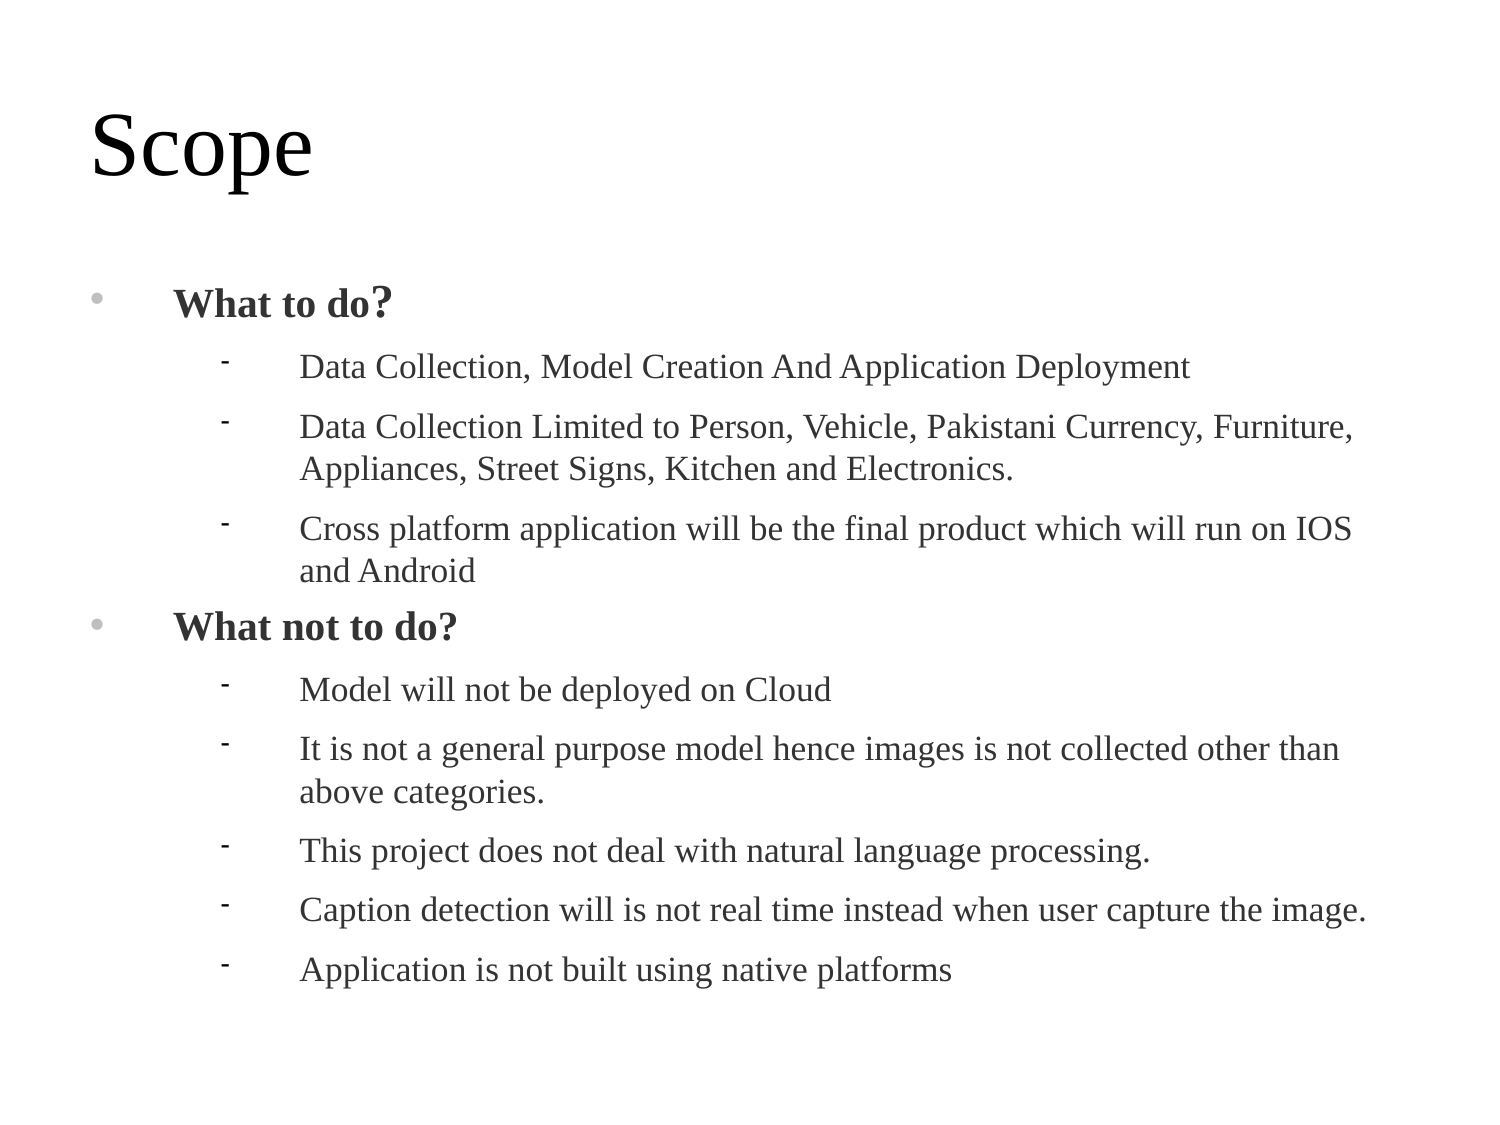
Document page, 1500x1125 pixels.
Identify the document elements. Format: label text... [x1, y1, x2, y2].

text_box Scope [75, 45, 1425, 233]
text_box What to do? Data Collection, Model Creation And Application Deployment Data Collection Limited to Person, Vehicle, Pakistani Currency, Furniture, Appliances, Street Signs, Kitchen and Electronics. Cross platform application will be the final product which will run on IOS and Android What not to do? Model will not be deployed on Cloud It is not a general purpose model hence images is not collected other than above categories. This project does not deal with natural language processing. Caption detection will is not real time instead when user capture the image. Application is not built using native platforms [75, 262, 1425, 1005]
